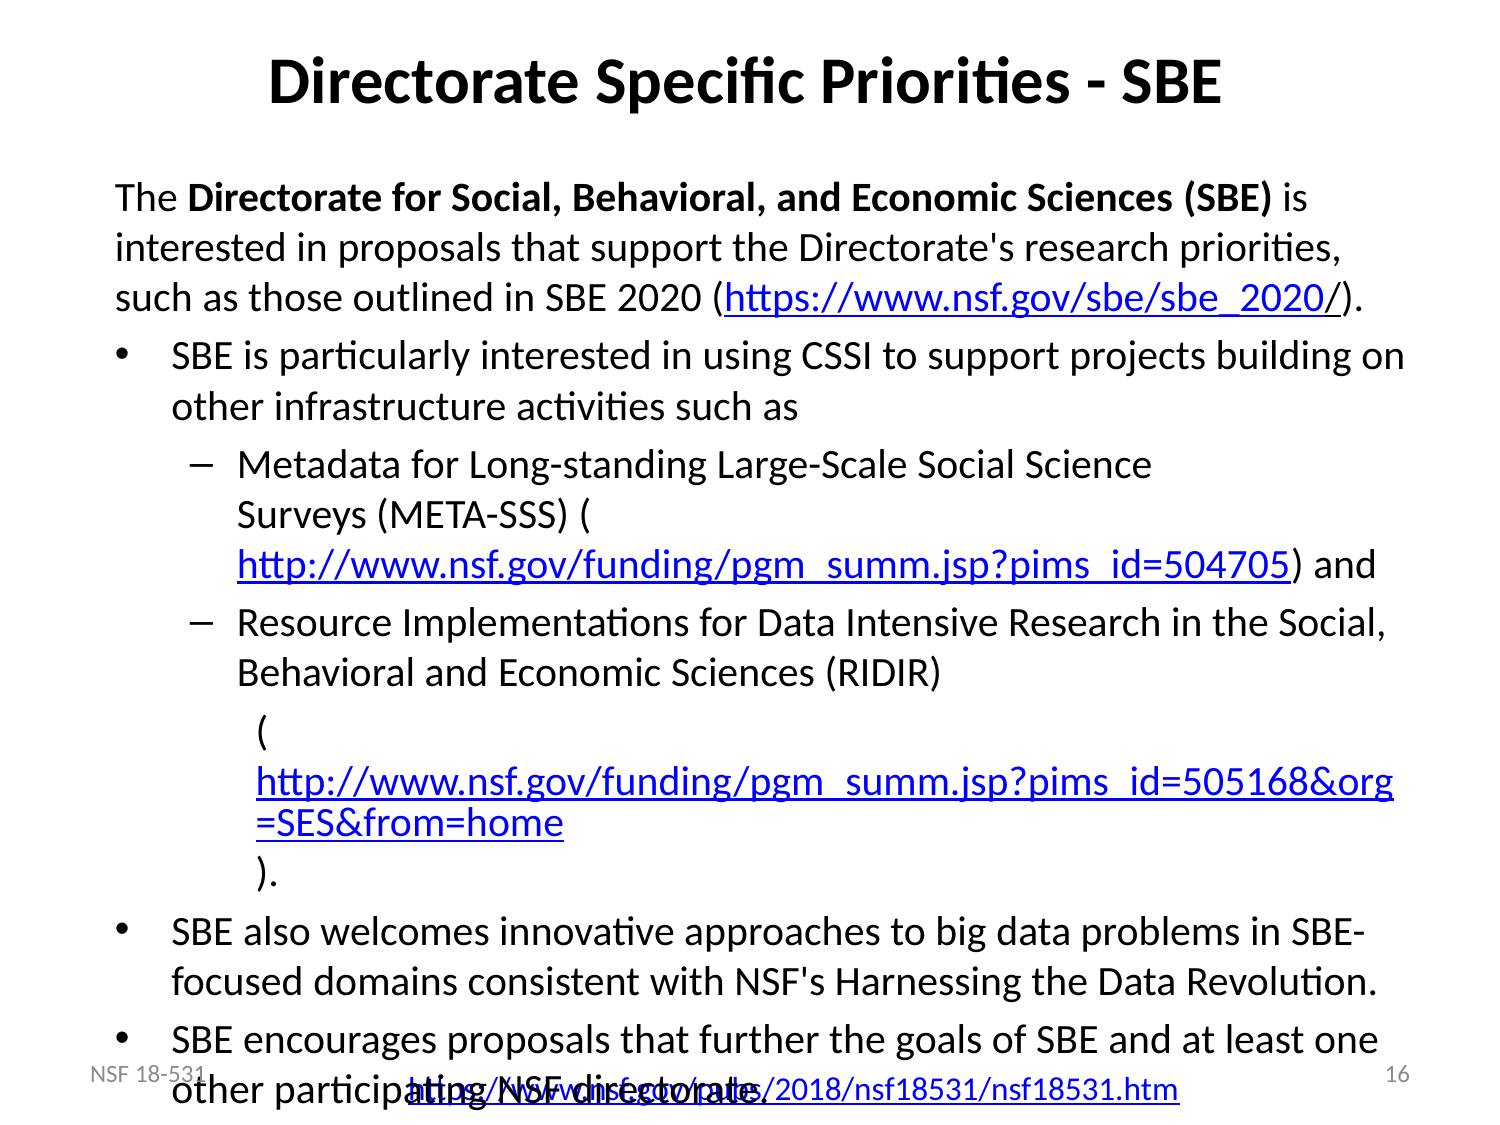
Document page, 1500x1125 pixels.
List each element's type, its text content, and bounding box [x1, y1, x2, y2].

title Directorate Specific Priorities - SBE [71, 3, 1422, 150]
list The Directorate for Social, Behavioral, and Economic Sciences (SBE) is interested in proposals that support the Directorate's research priorities, such as those outlined in SBE 2020 (https://www.nsf.gov/sbe/sbe_2020/). SBE is particularly interested in using CSSI to support projects building on other infrastructure activities such as Metadata for Long-standing Large-Scale Social Science Surveys (META-SSS) (http://www.nsf.gov/funding/pgm_summ.jsp?pims_id=504705) and Resource Implementations for Data Intensive Research in the Social, Behavioral and Economic Sciences (RIDIR) (http://www.nsf.gov/funding/pgm_summ.jsp?pims_id=505168&org=SES&from=home). SBE also welcomes innovative approaches to big data problems in SBE-focused domains consistent with NSF's Harnessing the Data Revolution. SBE encourages proposals that further the goals of SBE and at least one other participating NSF directorate. [99, 162, 1422, 1050]
slide_number 16 [1074, 1042, 1425, 1103]
slide_number NSF 18-531 [75, 1042, 425, 1103]
